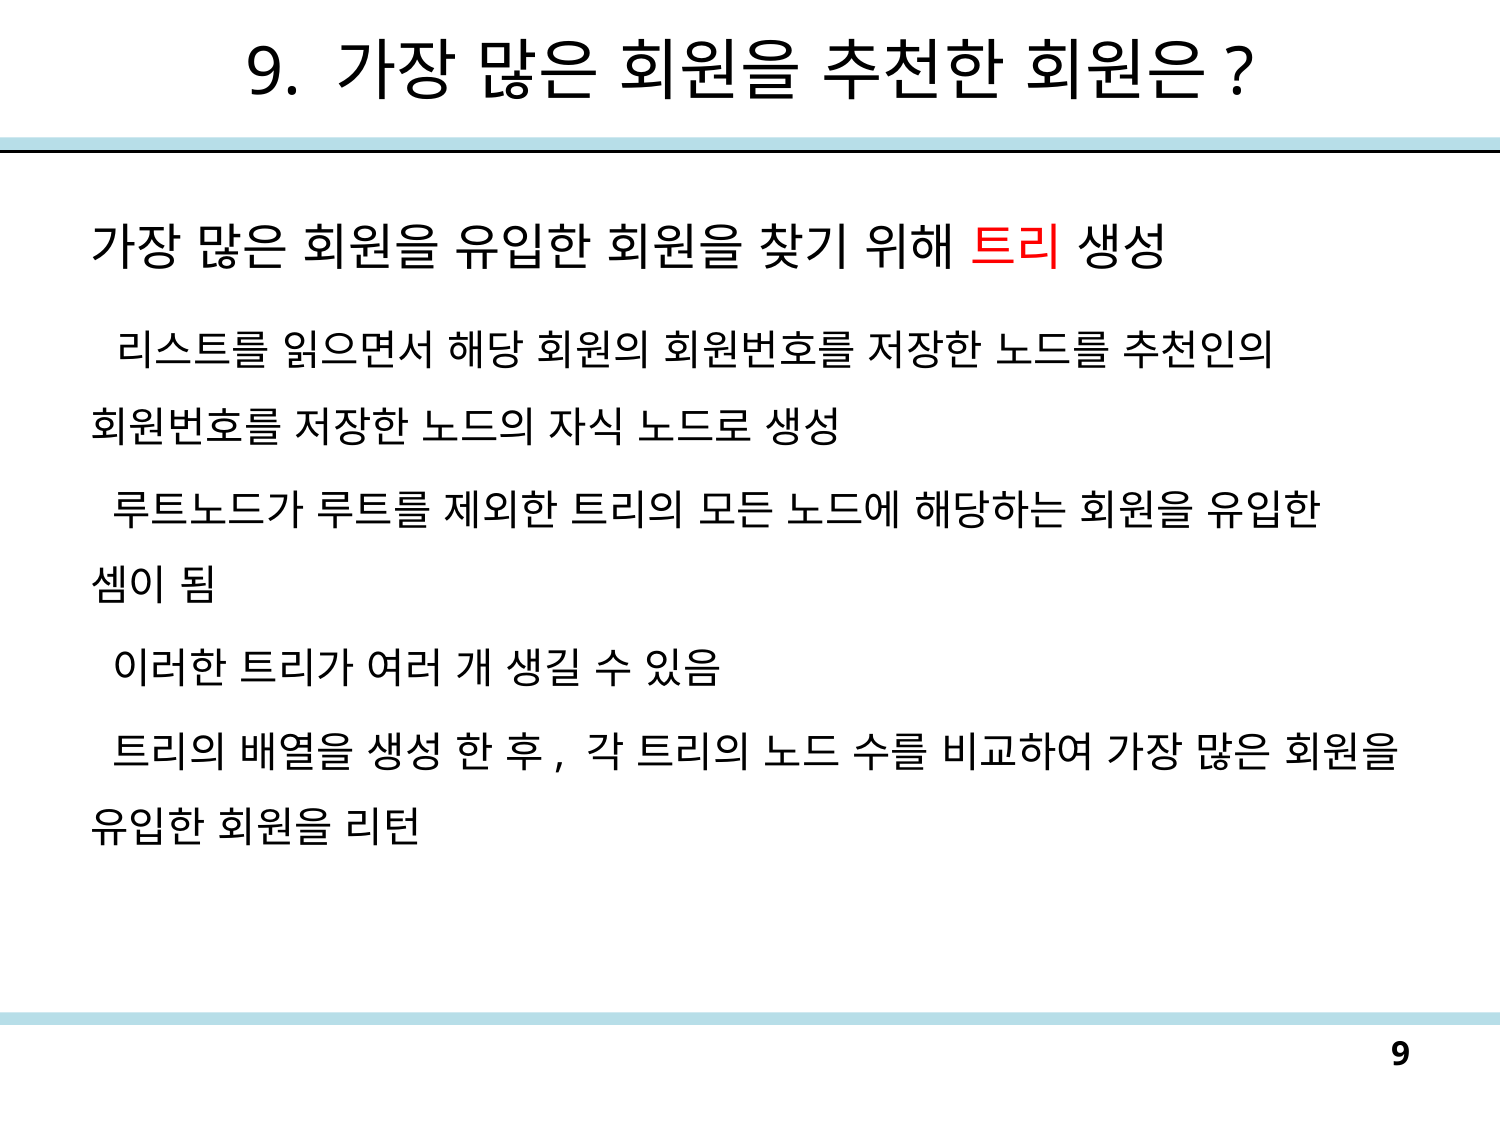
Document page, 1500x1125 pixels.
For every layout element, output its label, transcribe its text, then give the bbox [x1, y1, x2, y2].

title 9. 가장 많은 회원을 추천한 회원은? [75, 1, 1425, 135]
slide_number 9 [1074, 1024, 1426, 1103]
